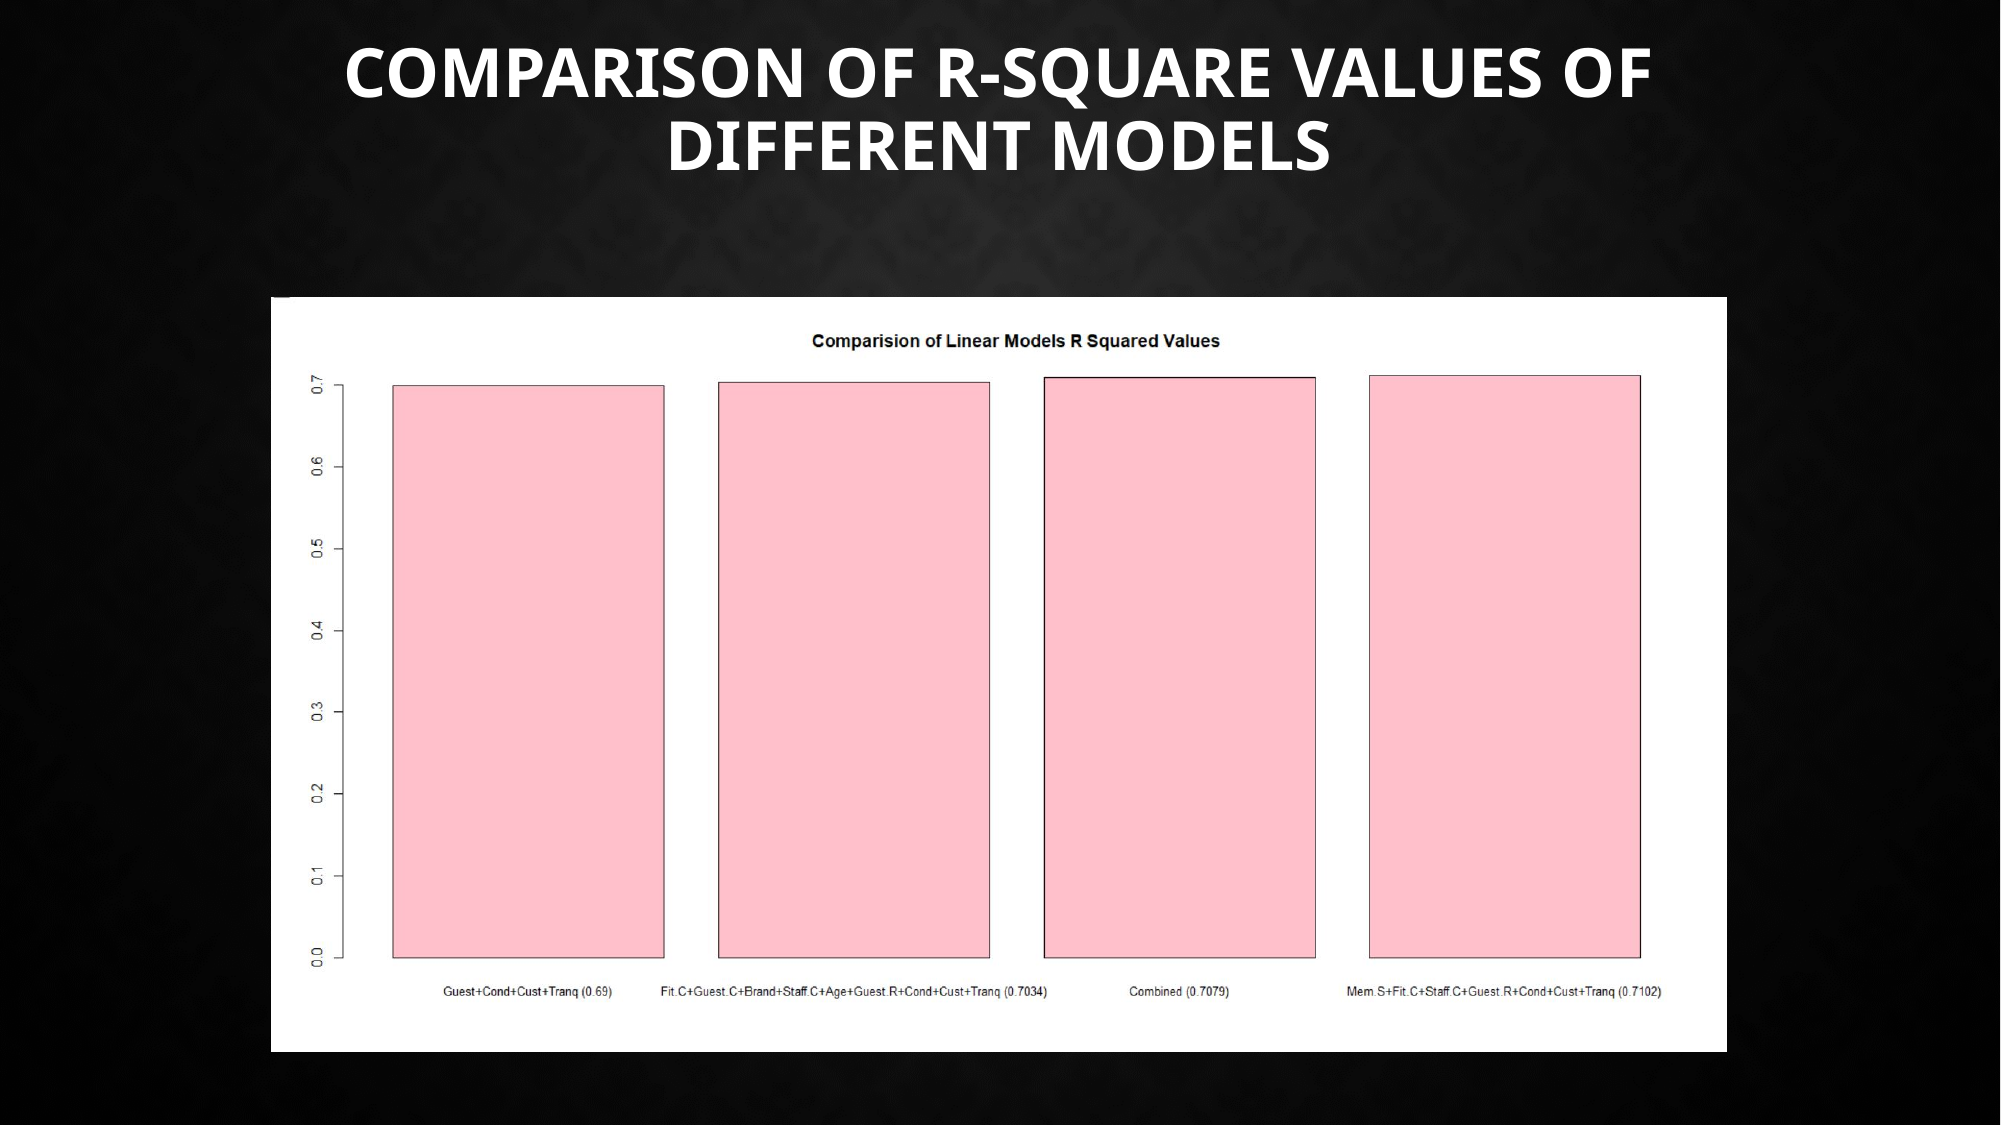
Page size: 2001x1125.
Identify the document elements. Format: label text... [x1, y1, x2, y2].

title Comparison of R-Square Values of different models [149, 30, 1849, 194]
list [270, 297, 1728, 1052]
